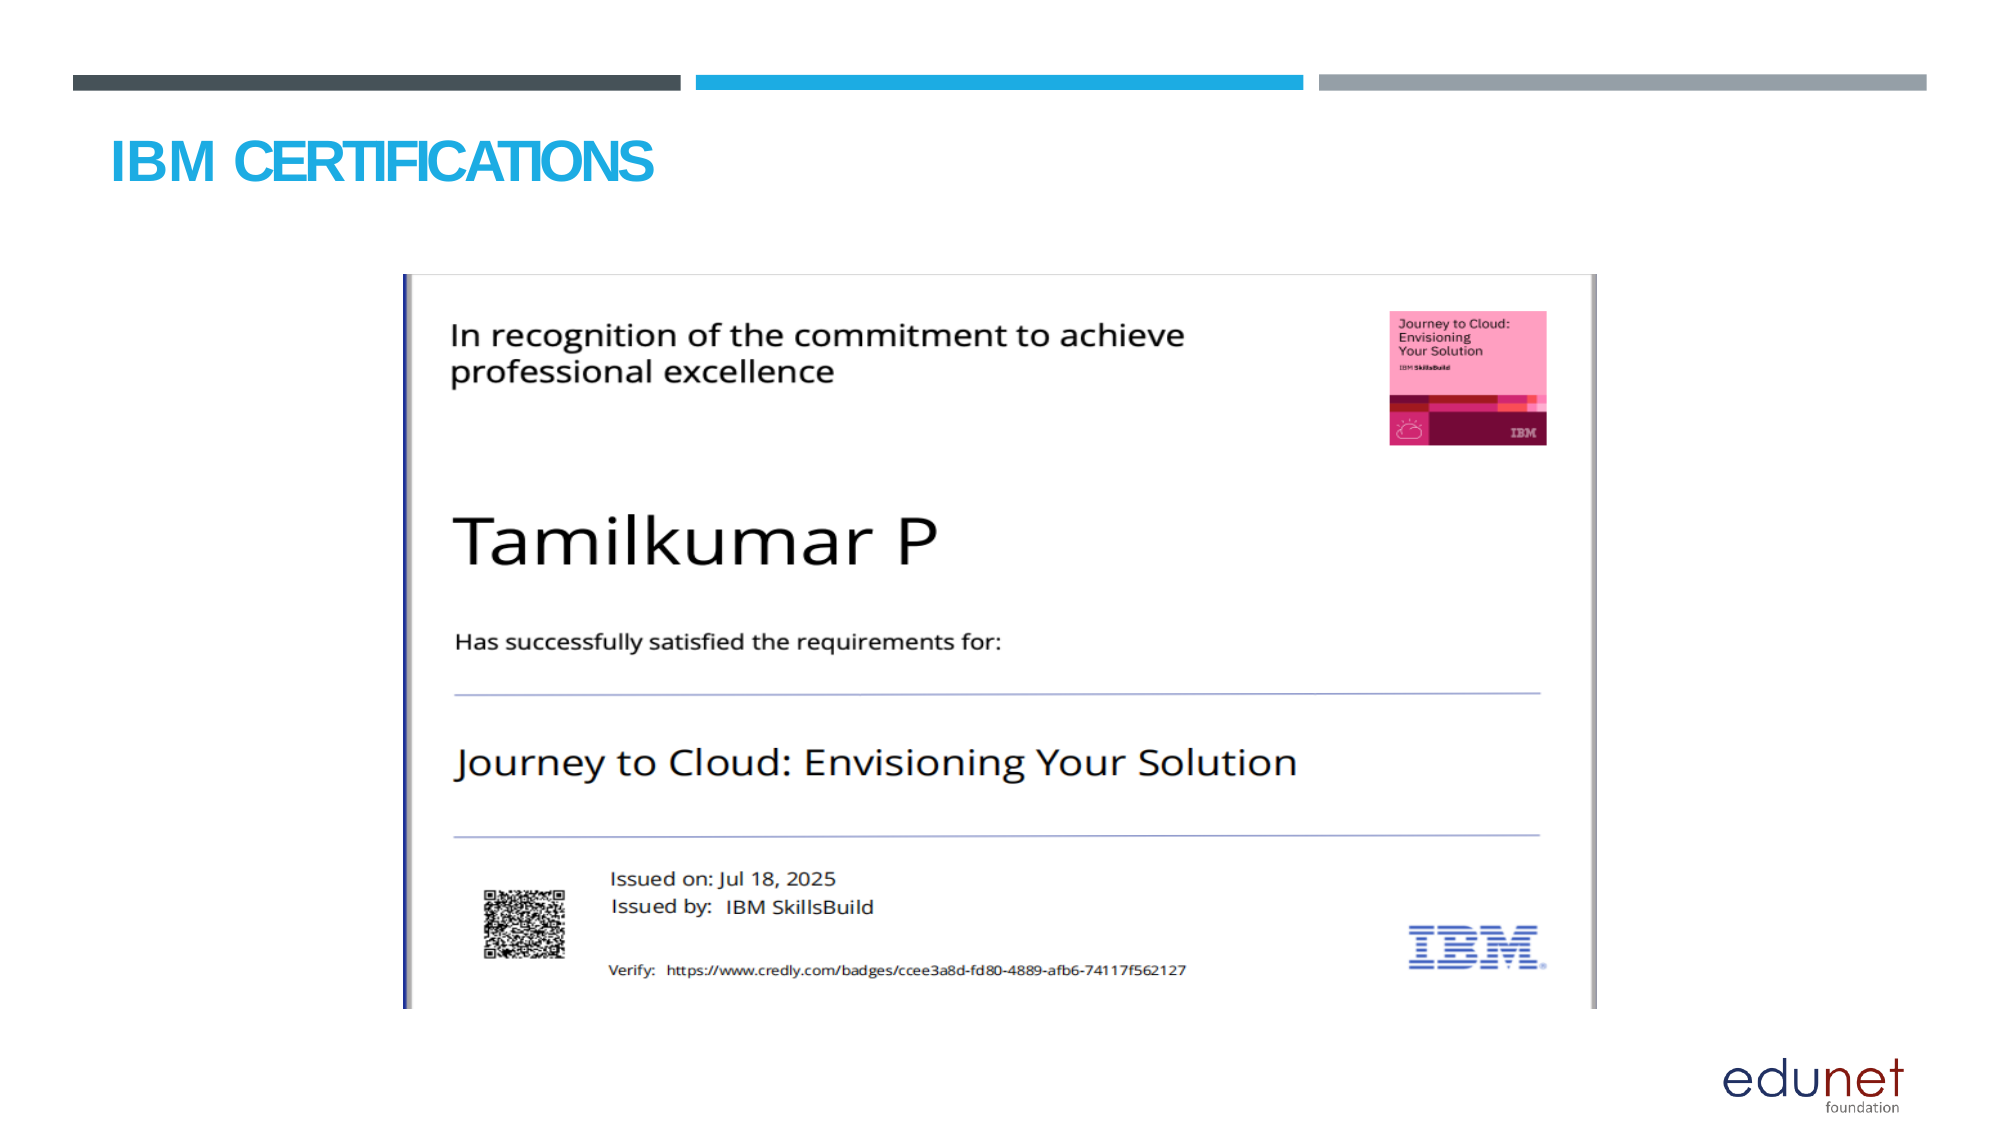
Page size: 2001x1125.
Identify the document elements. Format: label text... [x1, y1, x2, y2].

title IBM CERTIFICATIONS [108, 90, 1302, 311]
picture [1723, 1057, 1904, 1113]
picture [403, 274, 1597, 1009]
